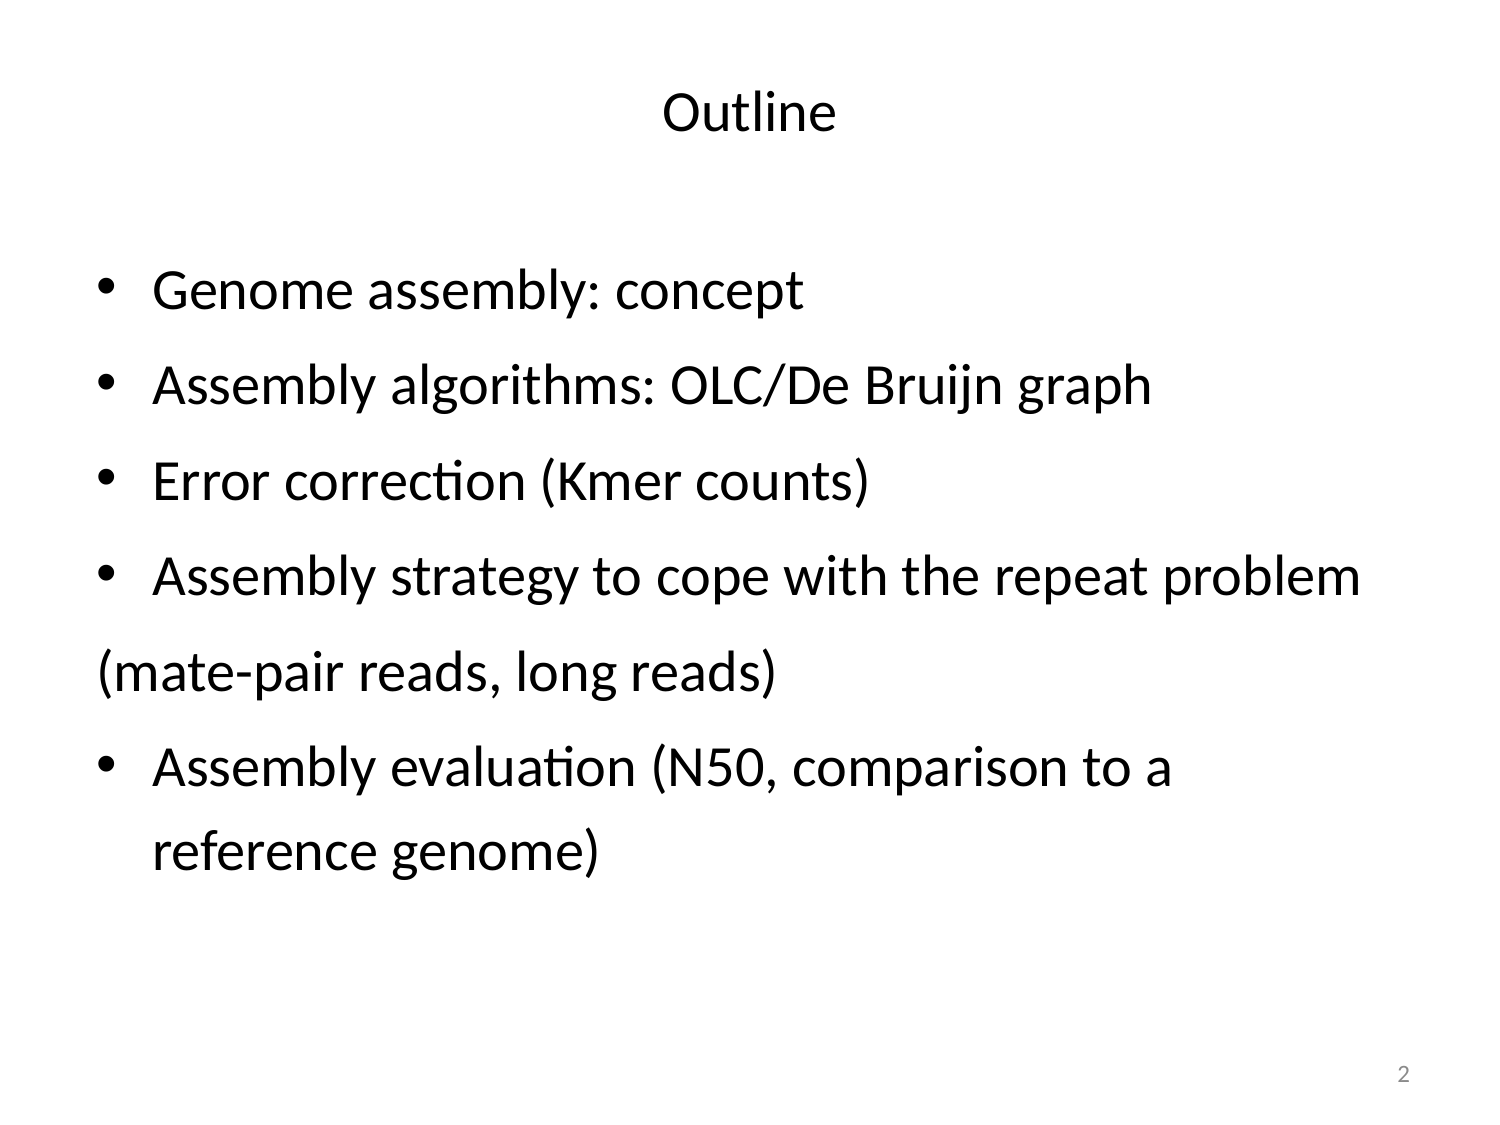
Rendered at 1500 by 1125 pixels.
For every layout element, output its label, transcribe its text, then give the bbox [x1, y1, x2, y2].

list Genome assembly: concept Assembly algorithms: OLC/De Bruijn graph Error correction (Kmer counts) Assembly strategy to cope with the repeat problem (mate-pair reads, long reads) Assembly evaluation (N50, comparison to a reference genome) [80, 229, 1425, 927]
title Outline [75, 45, 1425, 172]
slide_number 2 [1074, 1042, 1425, 1103]
